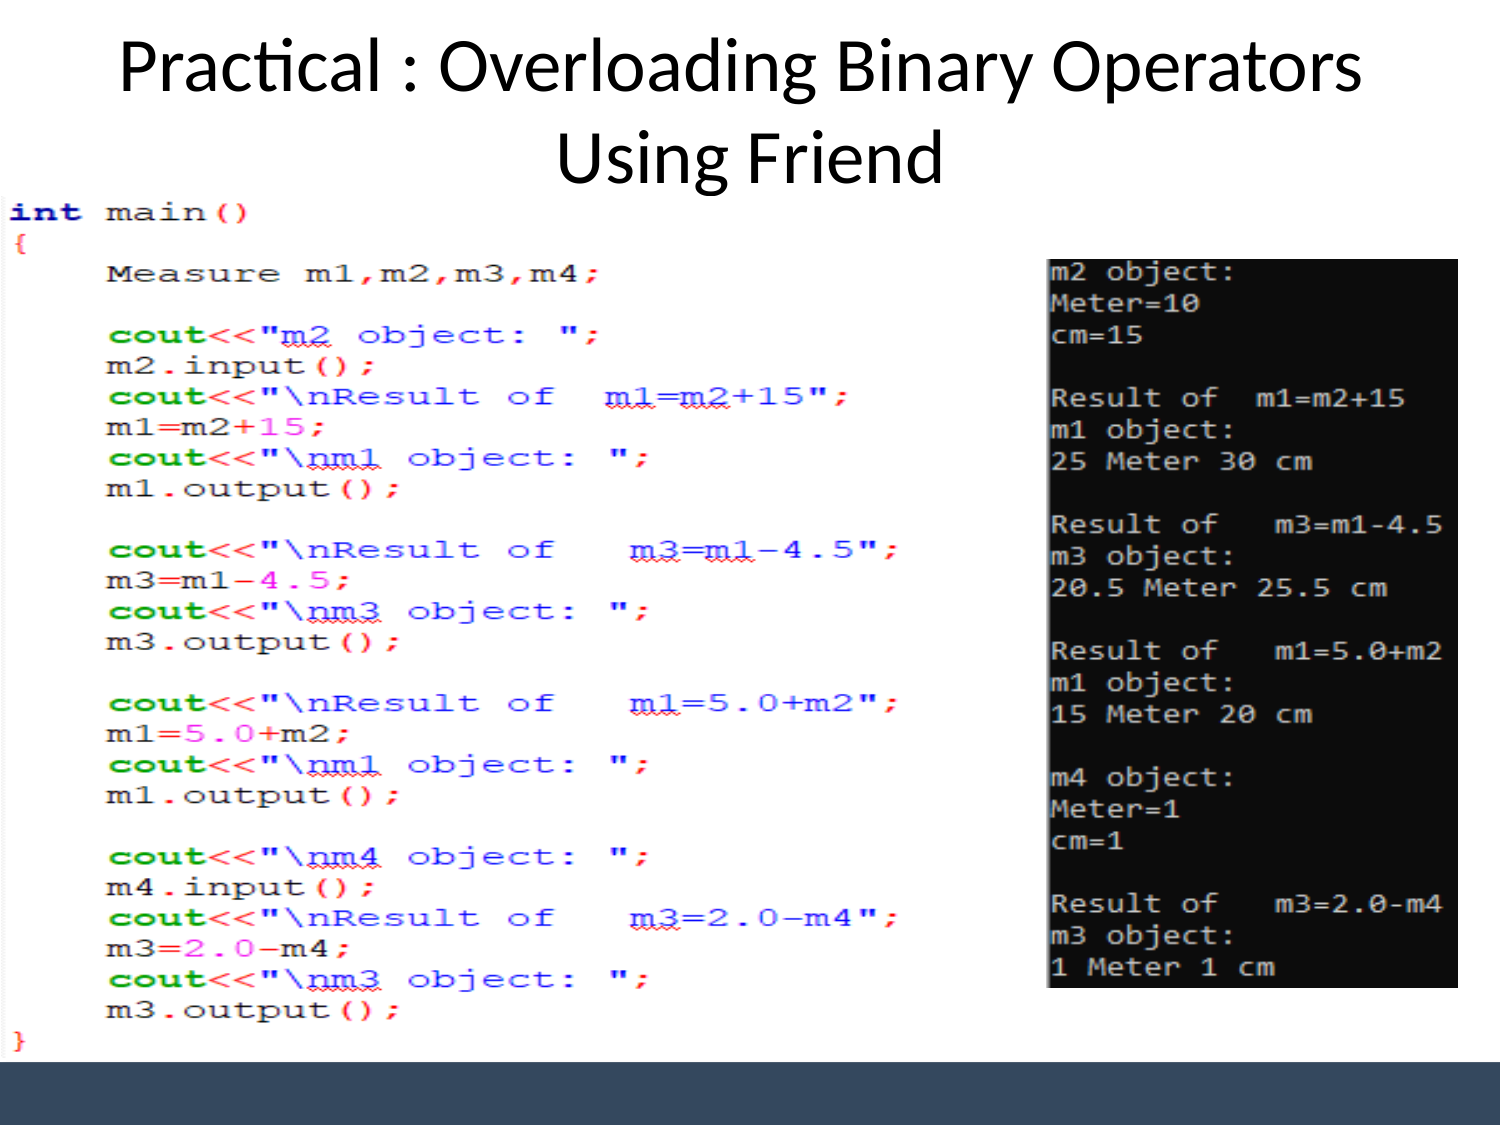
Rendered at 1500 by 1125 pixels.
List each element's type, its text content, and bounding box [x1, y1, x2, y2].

picture [1045, 258, 1459, 989]
picture [0, 195, 913, 1055]
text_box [0, 1055, 1500, 1125]
text_box Practical : Overloading Binary Operators Using Friend [0, 12, 1500, 200]
